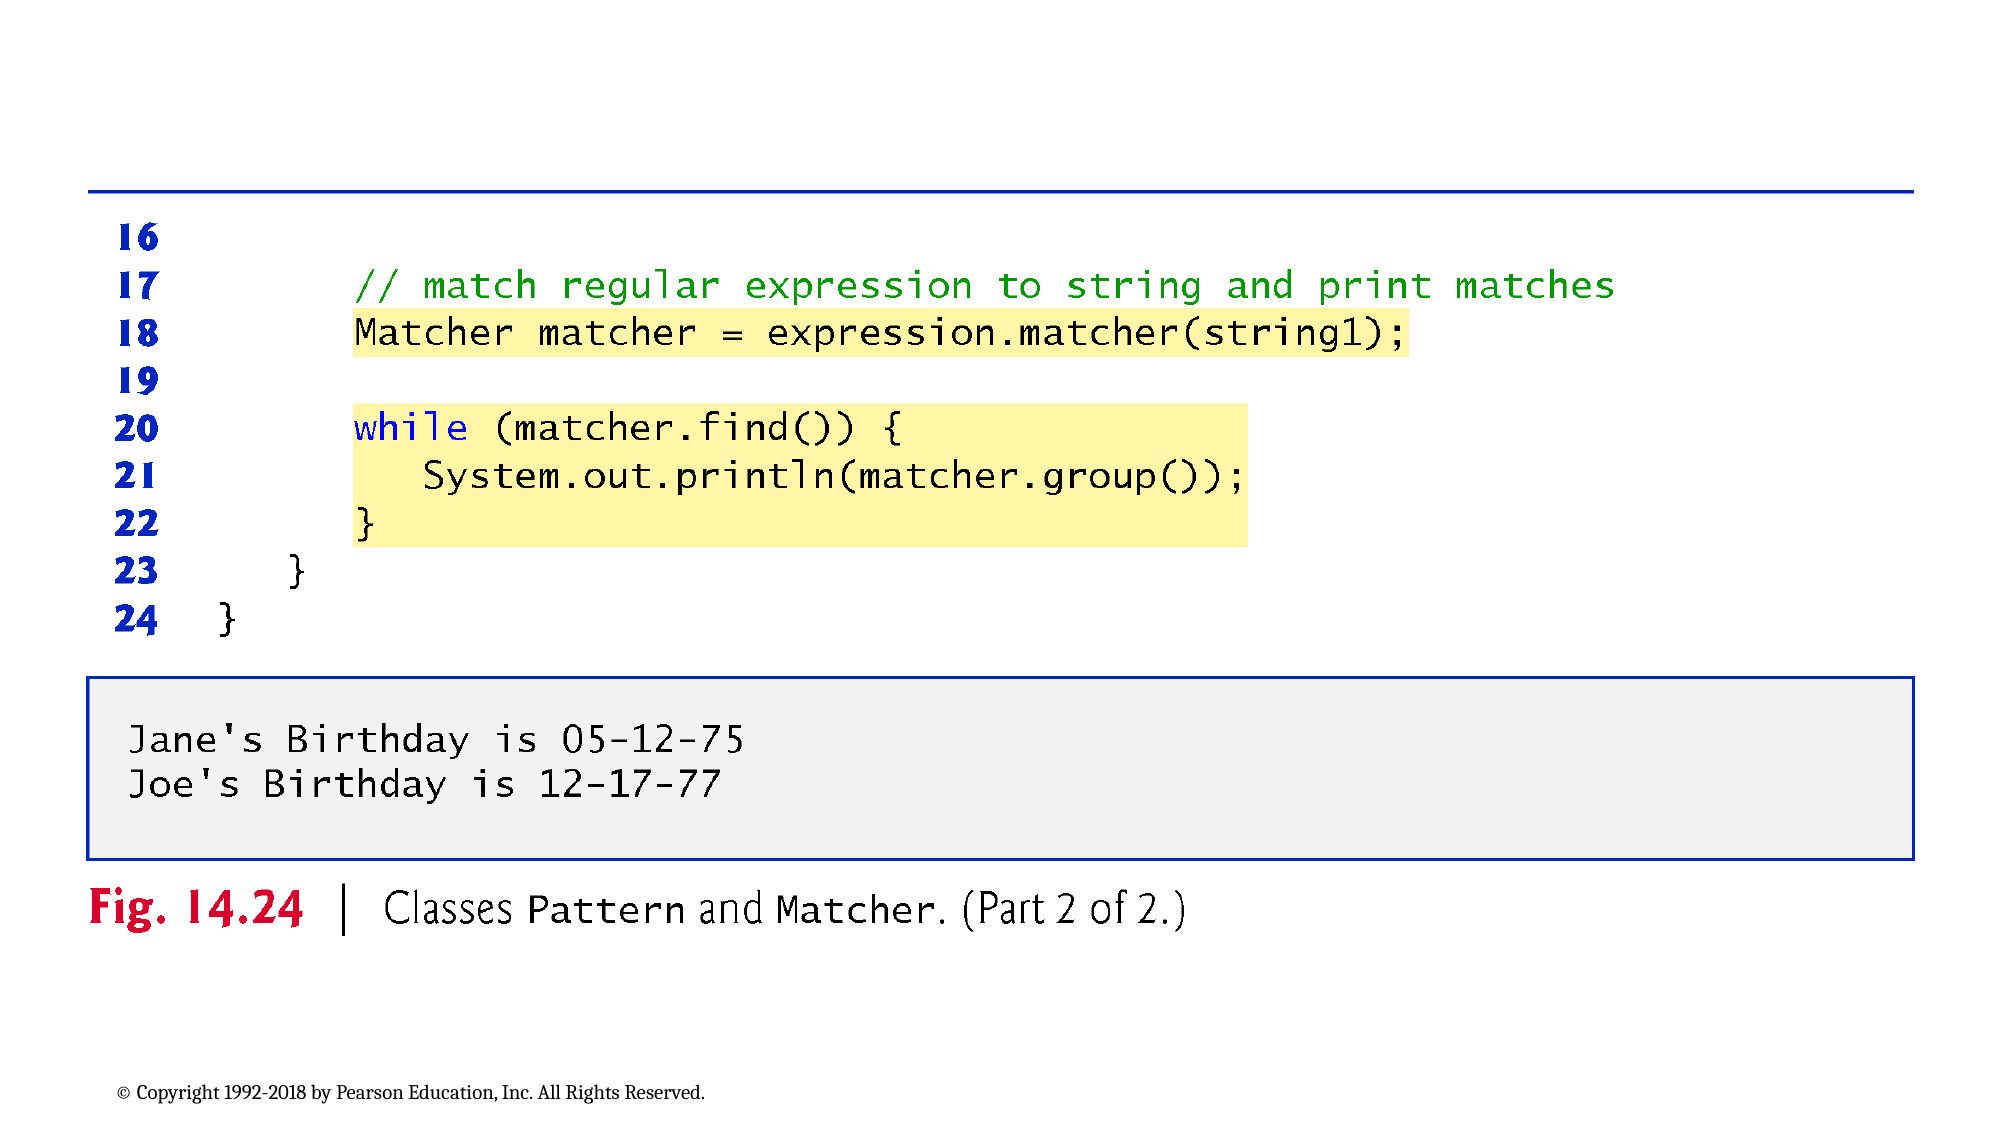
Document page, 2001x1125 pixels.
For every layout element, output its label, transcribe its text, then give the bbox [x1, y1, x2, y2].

picture [0, 104, 2000, 1021]
footer © Copyright 1992-2018 by Pearson Education, Inc. All Rights Reserved. [99, 1051, 1473, 1112]
